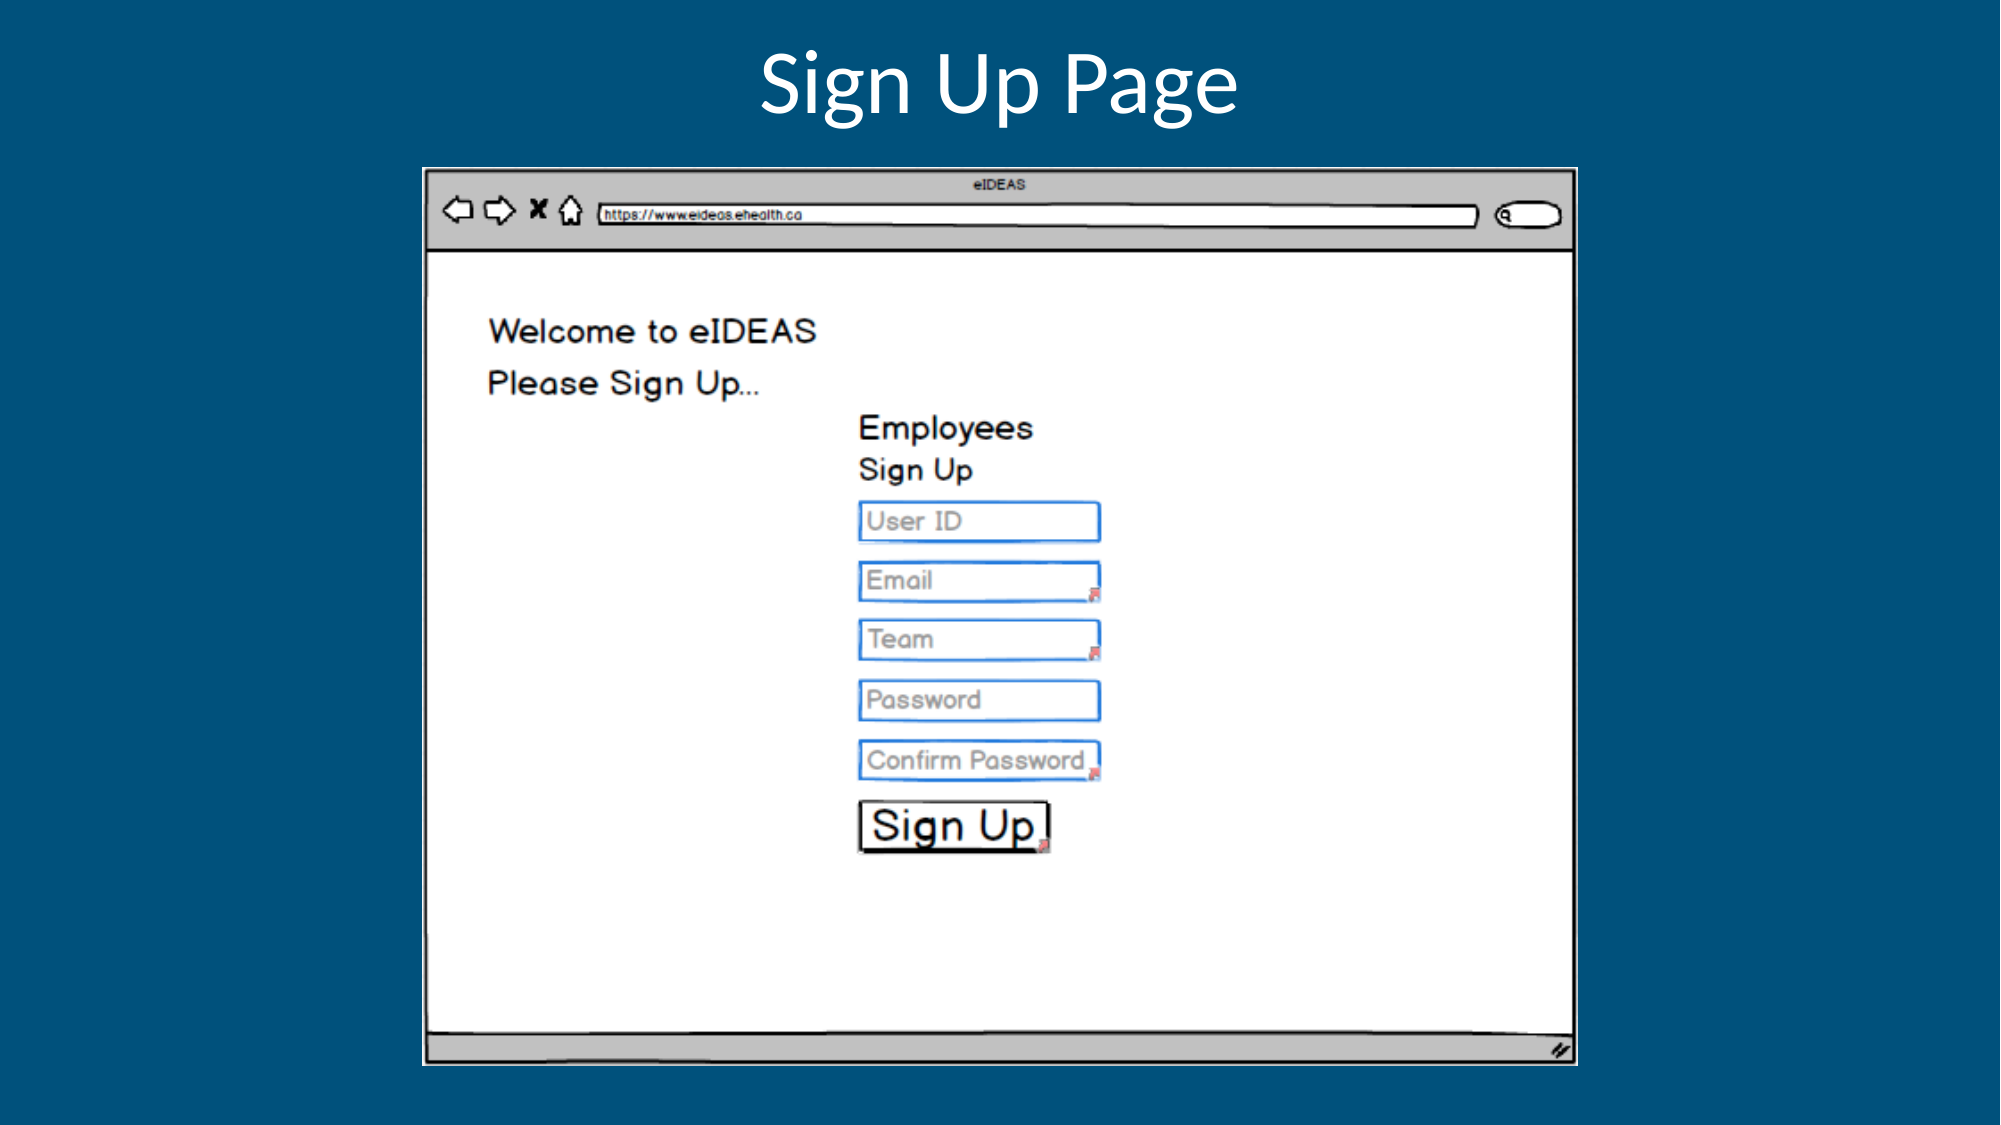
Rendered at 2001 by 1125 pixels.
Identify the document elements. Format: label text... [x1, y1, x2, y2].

picture [423, 168, 1577, 1065]
title Sign Up Page [137, 0, 1863, 168]
